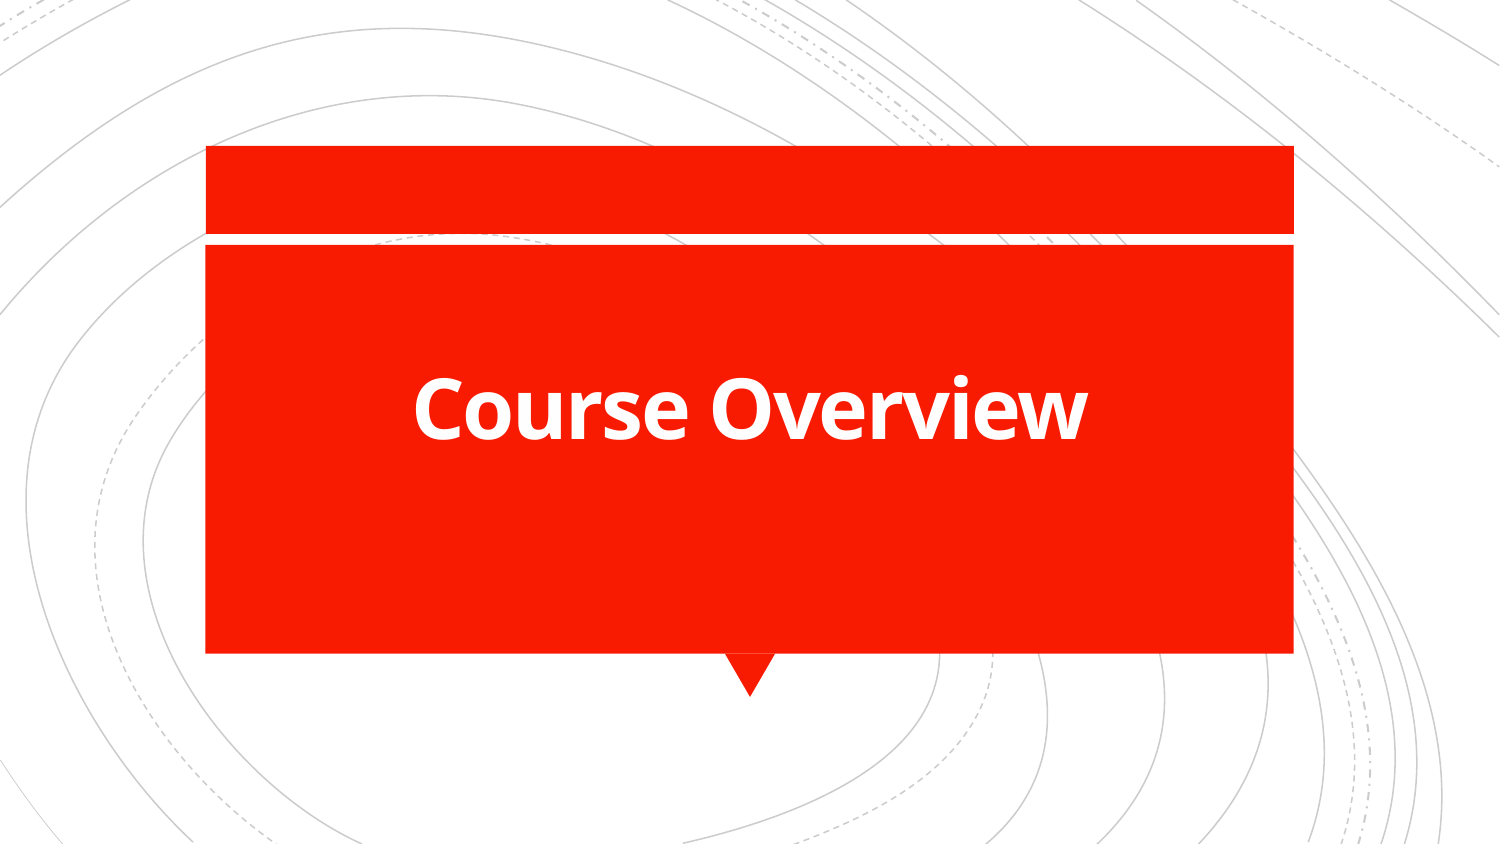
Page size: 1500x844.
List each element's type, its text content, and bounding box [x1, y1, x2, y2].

title Course Overview [216, 255, 1285, 471]
